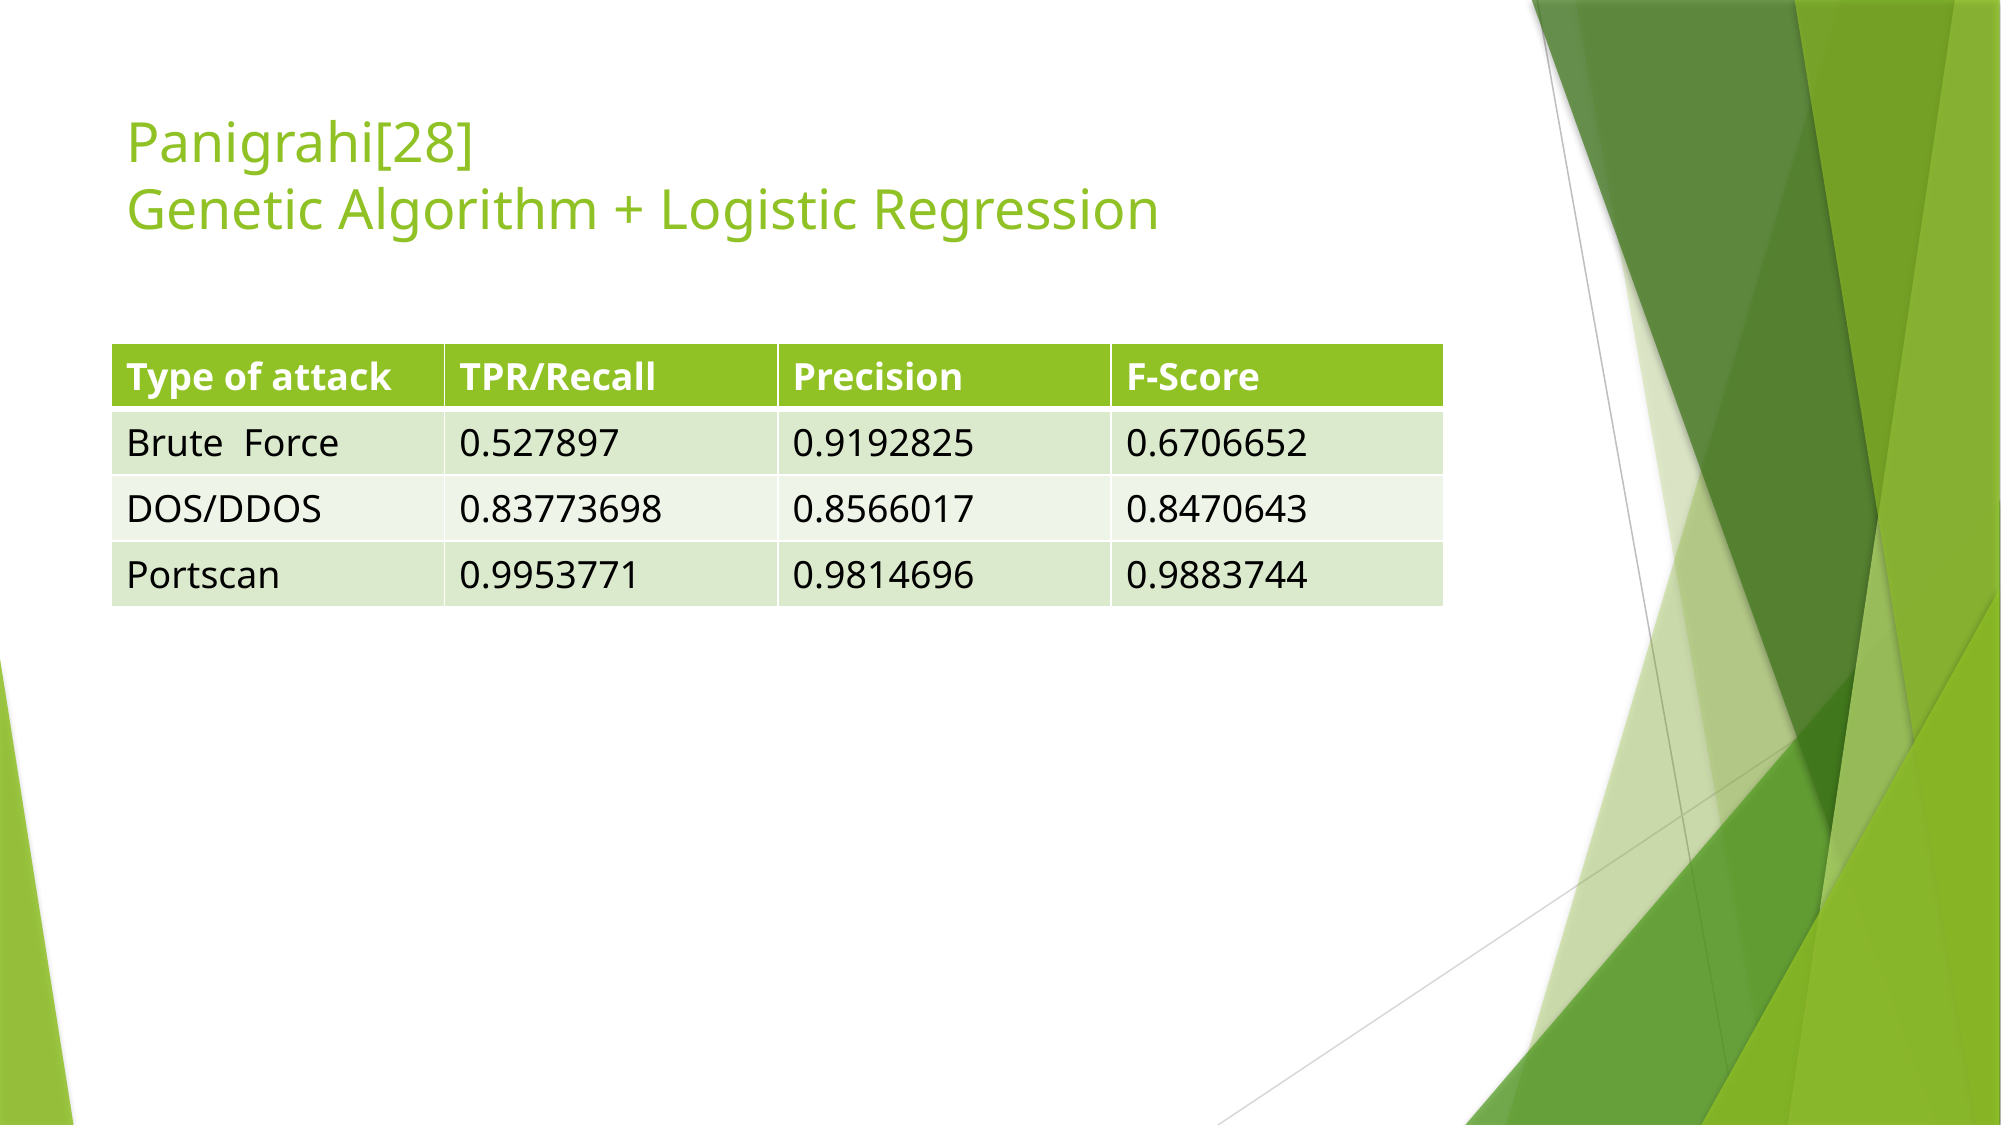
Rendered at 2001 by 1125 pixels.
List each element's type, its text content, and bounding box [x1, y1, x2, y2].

table_header Type of attack [112, 344, 444, 406]
title Panigrahi[28] Genetic Algorithm + Logistic Regression [111, 99, 1522, 317]
table_cell 0.9883744 [1112, 542, 1443, 606]
table_cell 0.9192825 [779, 412, 1110, 474]
table_cell 0.527897 [445, 412, 777, 474]
table_cell 0.9814696 [779, 542, 1110, 606]
table_cell DOS/DDOS [112, 476, 444, 540]
table_cell Portscan [112, 542, 444, 606]
table_cell 0.8470643 [1112, 476, 1443, 540]
table_header Precision [779, 344, 1110, 406]
table_header TPR/Recall [445, 344, 777, 406]
table_cell 0.6706652 [1112, 412, 1443, 474]
table_cell 0.8566017 [779, 476, 1110, 540]
table_cell 0.9953771 [445, 542, 777, 606]
table_cell 0.83773698 [445, 476, 777, 540]
table_cell Brute Force [112, 412, 444, 474]
table_header F-Score [1112, 344, 1443, 406]
